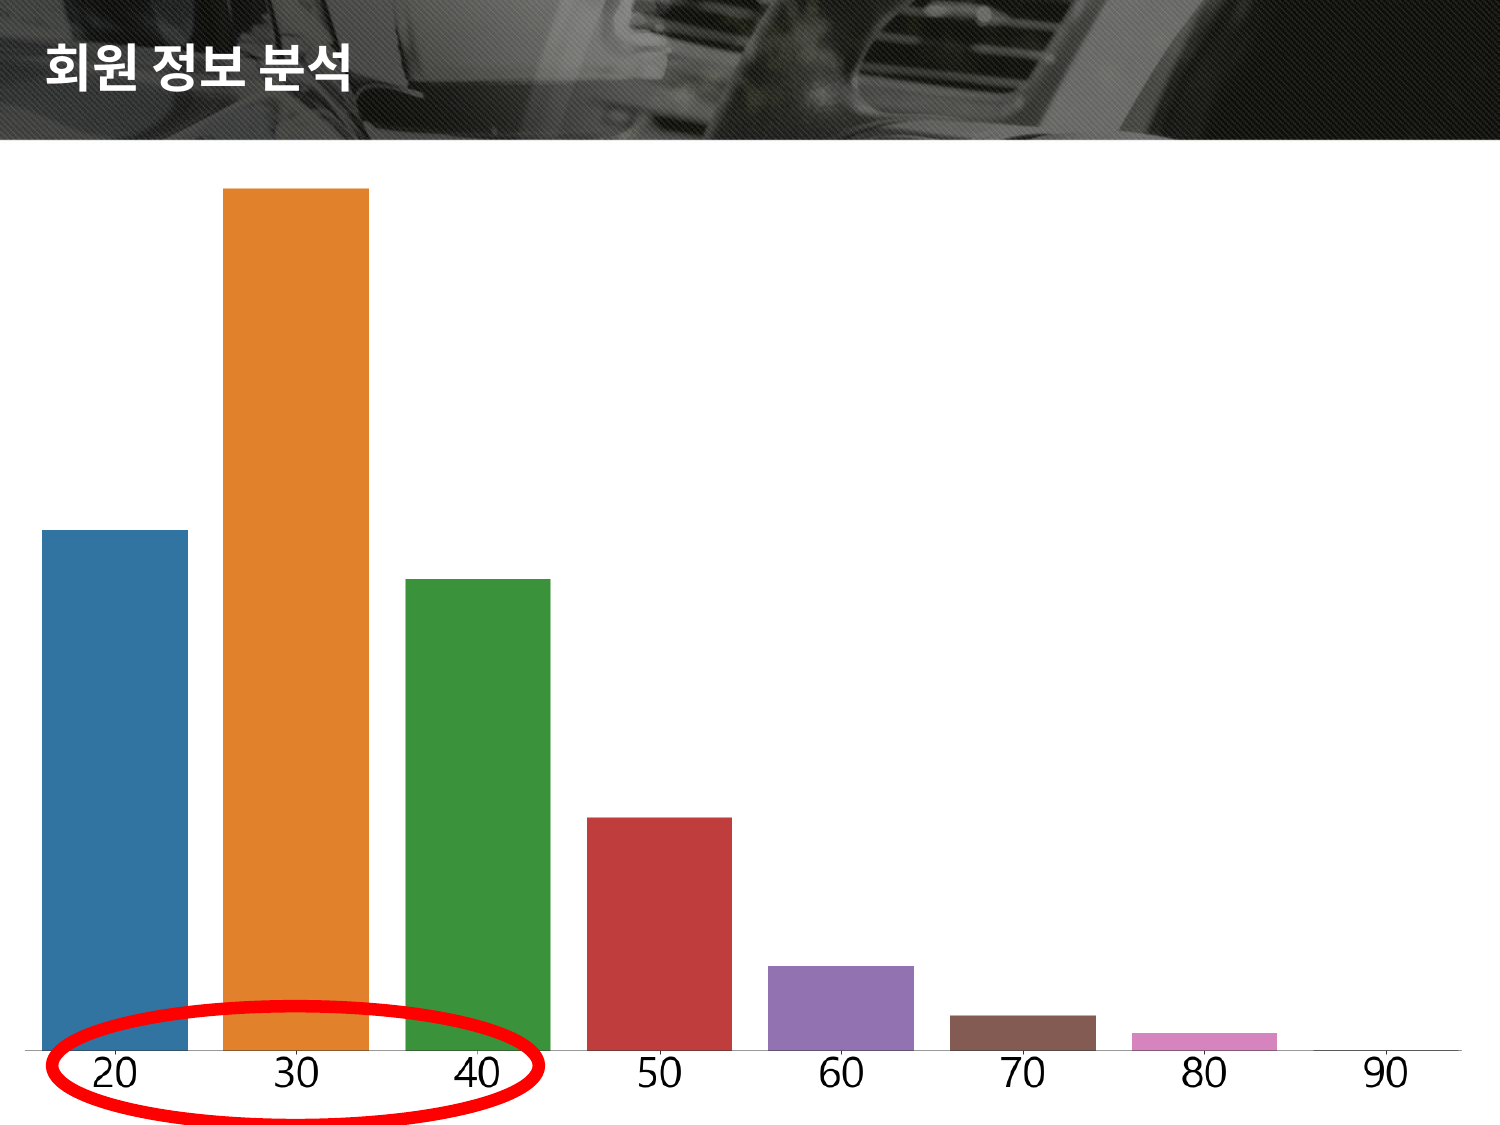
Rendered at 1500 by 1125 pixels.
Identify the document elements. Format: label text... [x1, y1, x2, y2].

text_box [124, 1108, 466, 1125]
picture [0, 0, 1500, 1125]
title 회원 정보 분석 [29, 1, 1287, 132]
